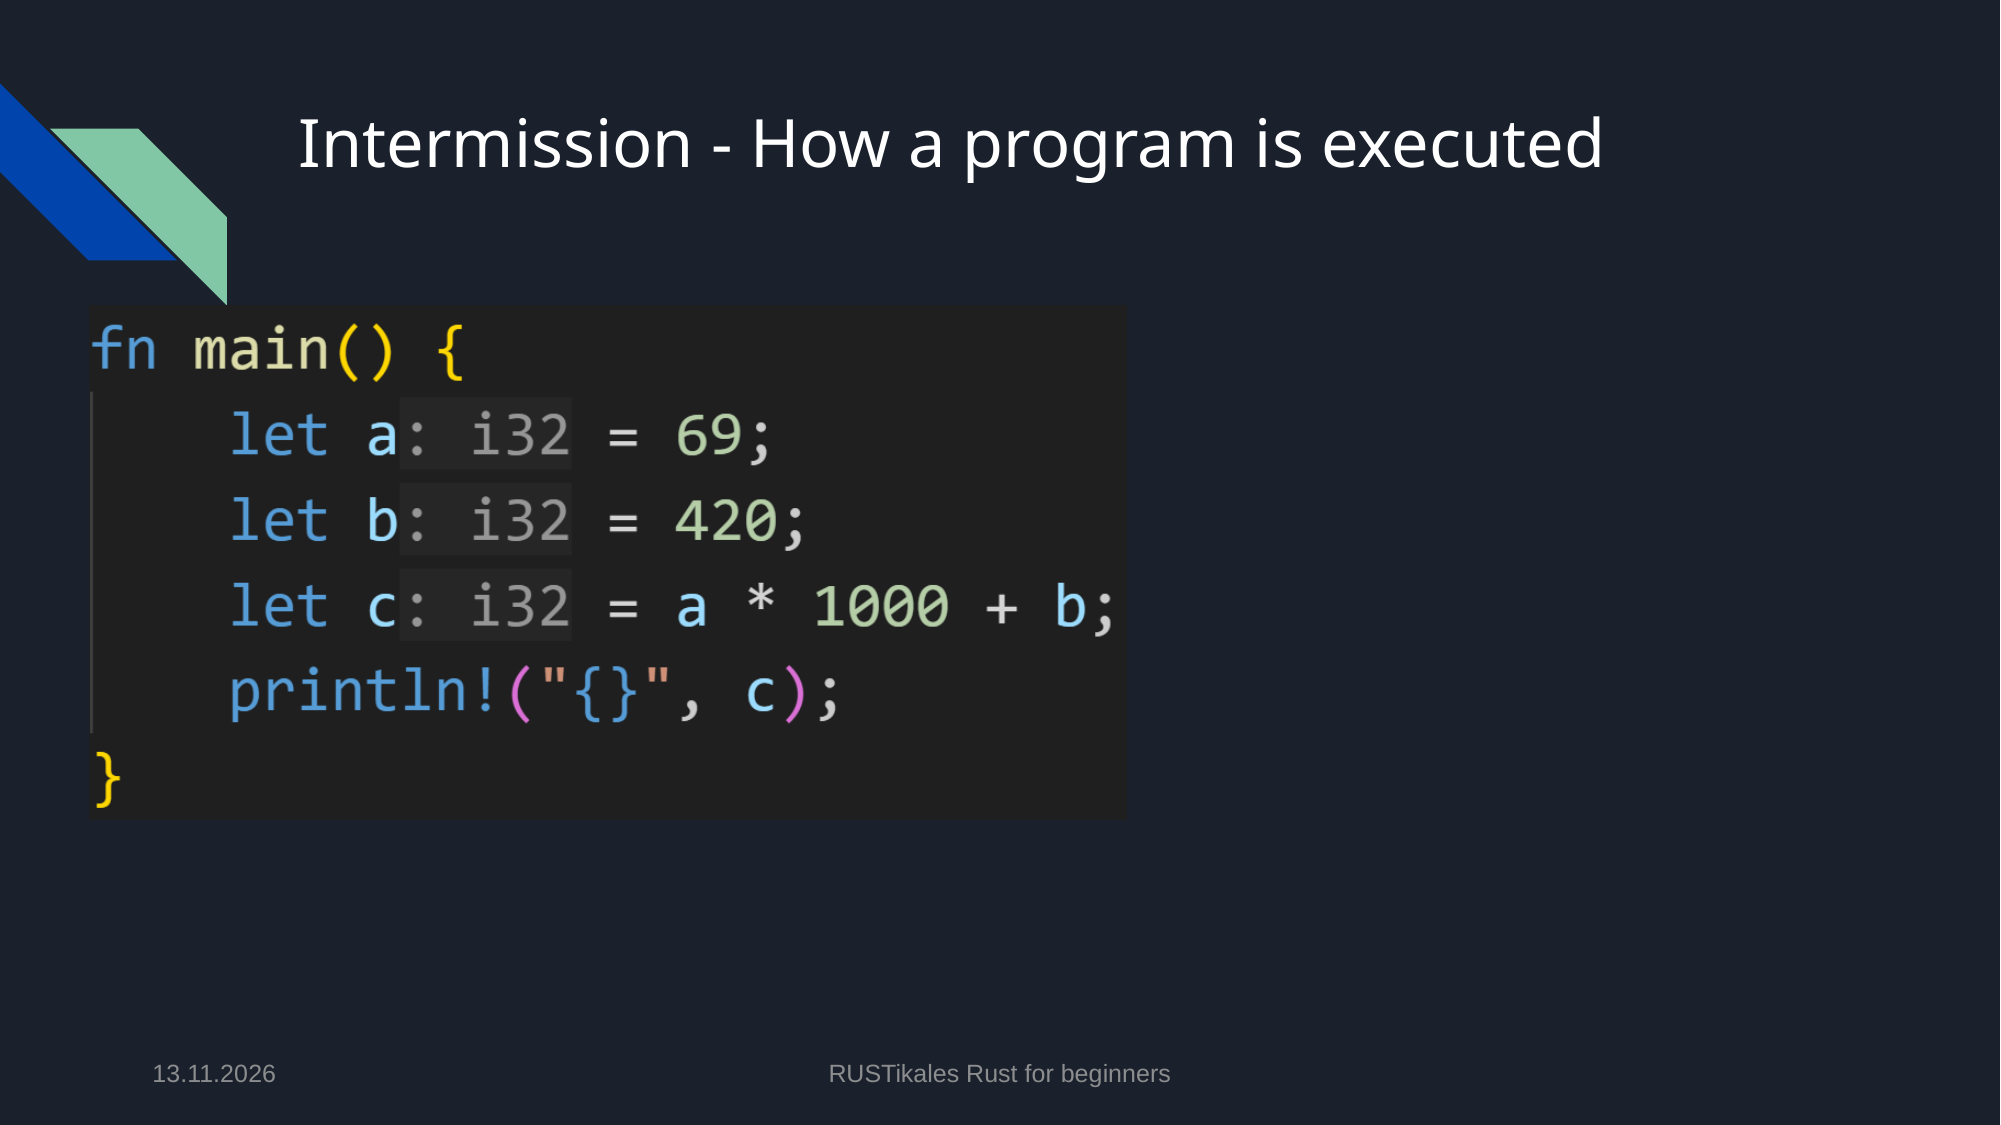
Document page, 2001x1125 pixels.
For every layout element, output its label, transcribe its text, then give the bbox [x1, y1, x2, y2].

title Intermission - How a program is executed [283, 86, 1824, 287]
footer RUSTikales Rust for beginners [662, 1042, 1338, 1103]
picture [89, 305, 1127, 820]
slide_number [137, 1042, 588, 1103]
